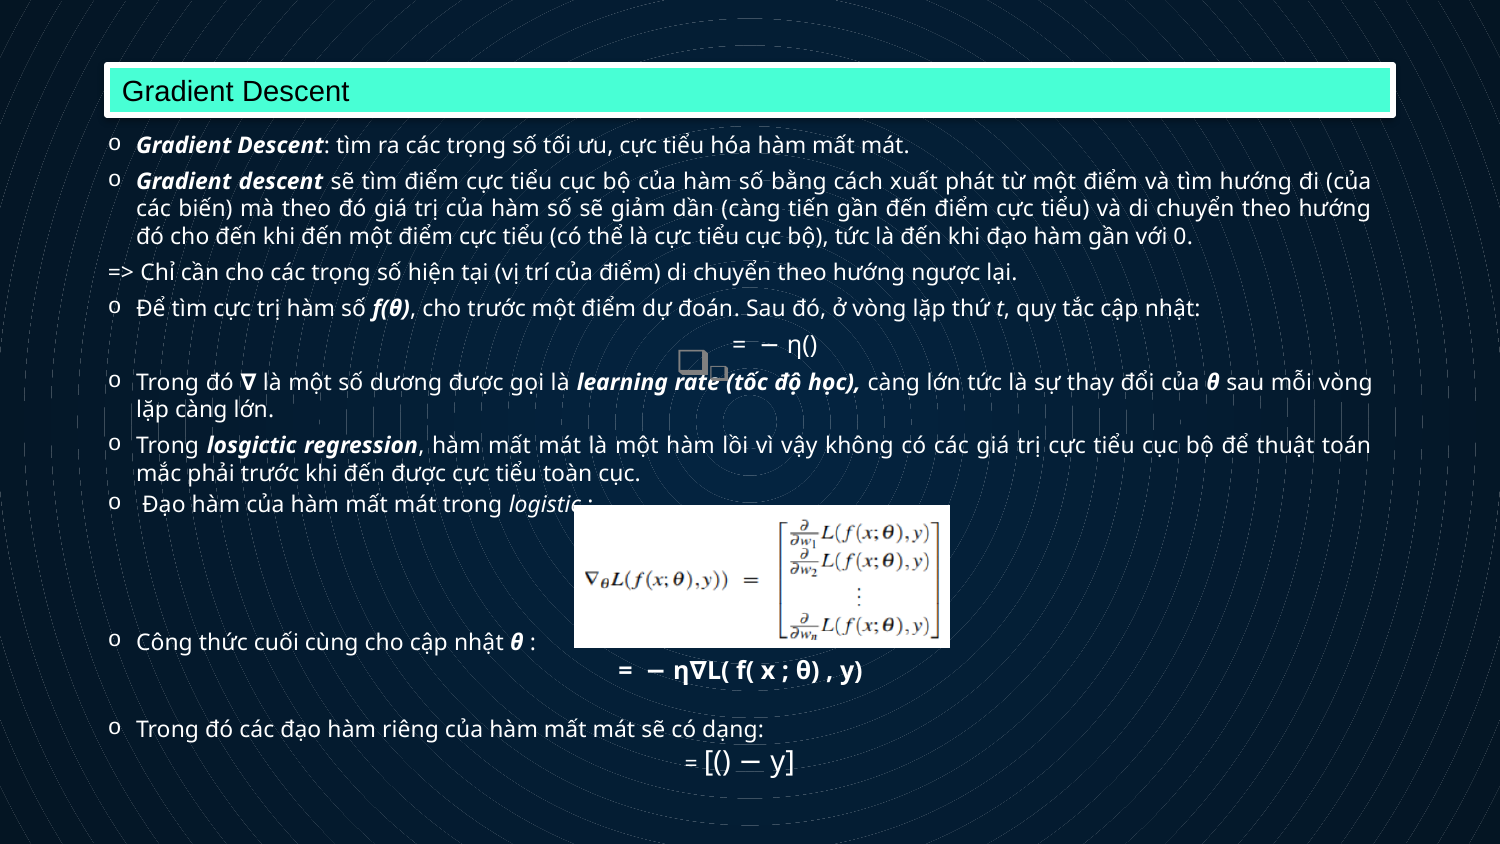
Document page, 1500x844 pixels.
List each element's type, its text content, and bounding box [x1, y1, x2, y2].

text_box Gradient Descent [104, 62, 1396, 118]
picture [573, 504, 950, 649]
